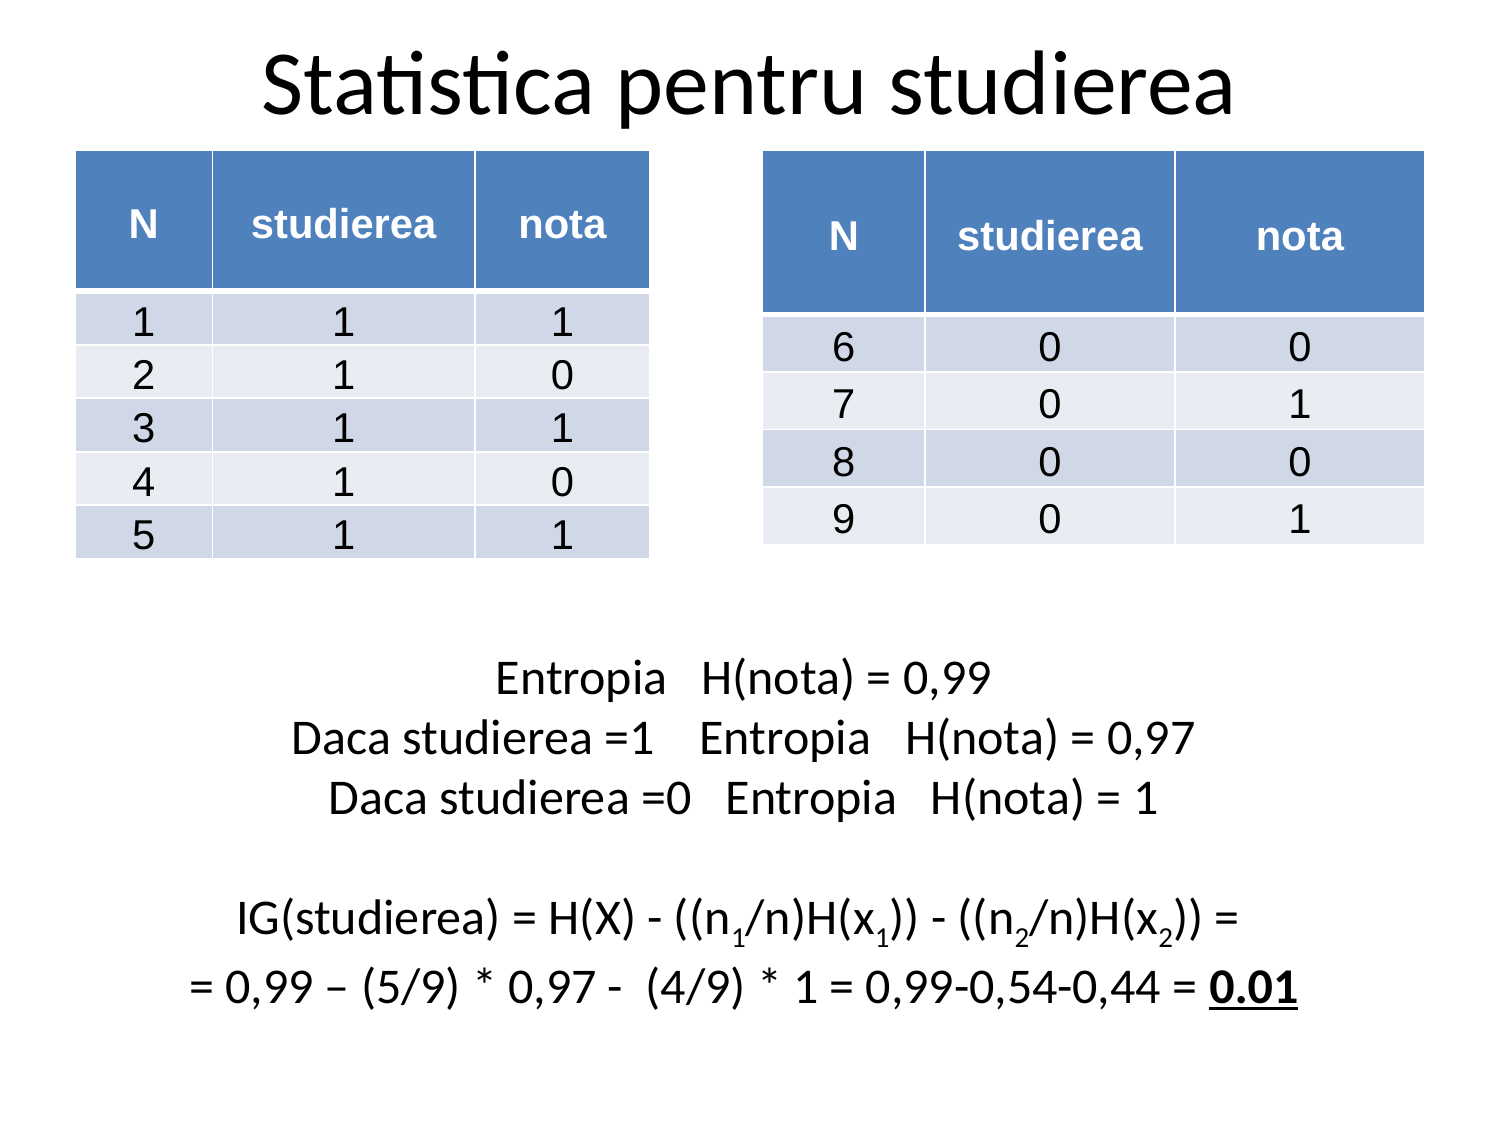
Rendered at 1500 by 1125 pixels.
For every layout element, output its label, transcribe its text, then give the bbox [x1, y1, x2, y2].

table_cell 0 [926, 317, 1174, 371]
table_header studierea [213, 151, 474, 288]
table_cell 1 [476, 506, 649, 558]
table_cell 0 [1176, 317, 1424, 371]
table_cell 4 [76, 453, 212, 504]
table_cell 0 [926, 430, 1174, 486]
table_cell 1 [476, 294, 649, 344]
table_cell 0 [476, 346, 649, 397]
table_cell 3 [76, 399, 212, 451]
table_cell 2 [76, 346, 212, 397]
table_header N [763, 151, 924, 312]
table_cell 0 [476, 453, 649, 504]
table_cell 9 [763, 488, 924, 544]
table_header studierea [926, 151, 1174, 312]
table_cell 0 [1176, 430, 1424, 486]
table_header nota [476, 151, 649, 288]
table_cell 1 [76, 294, 212, 344]
table_cell 1 [213, 294, 474, 344]
table_cell 7 [763, 373, 924, 429]
table_cell 8 [763, 430, 924, 486]
table_cell 1 [213, 399, 474, 451]
table_cell 1 [213, 453, 474, 504]
table_header N [76, 151, 212, 288]
table_cell 1 [476, 399, 649, 451]
table_cell 1 [1176, 373, 1424, 429]
table_cell 1 [213, 506, 474, 558]
title Statistica pentru studierea [75, 12, 1425, 143]
table_cell 0 [926, 373, 1174, 429]
table_cell 1 [213, 346, 474, 397]
table_cell 1 [1176, 488, 1424, 544]
table_cell 0 [926, 488, 1174, 544]
table_header nota [1176, 151, 1424, 312]
table_cell 6 [763, 317, 924, 371]
text_box Entropia H(nota) = 0,99 Daca studierea =1 Entropia H(nota) = 0,97 Daca studierea =0 Entropia H(nota) = 1 IG(studierea) = H(X) - ((n1/n)H(x1)) - ((n2/n)H(x2)) = = 0,99 – (5/9) * 0,97 - (4/9) * 1 = 0,99-0,54-0,44 = 0.01 [37, 637, 1450, 1021]
table_cell 5 [76, 506, 212, 558]
